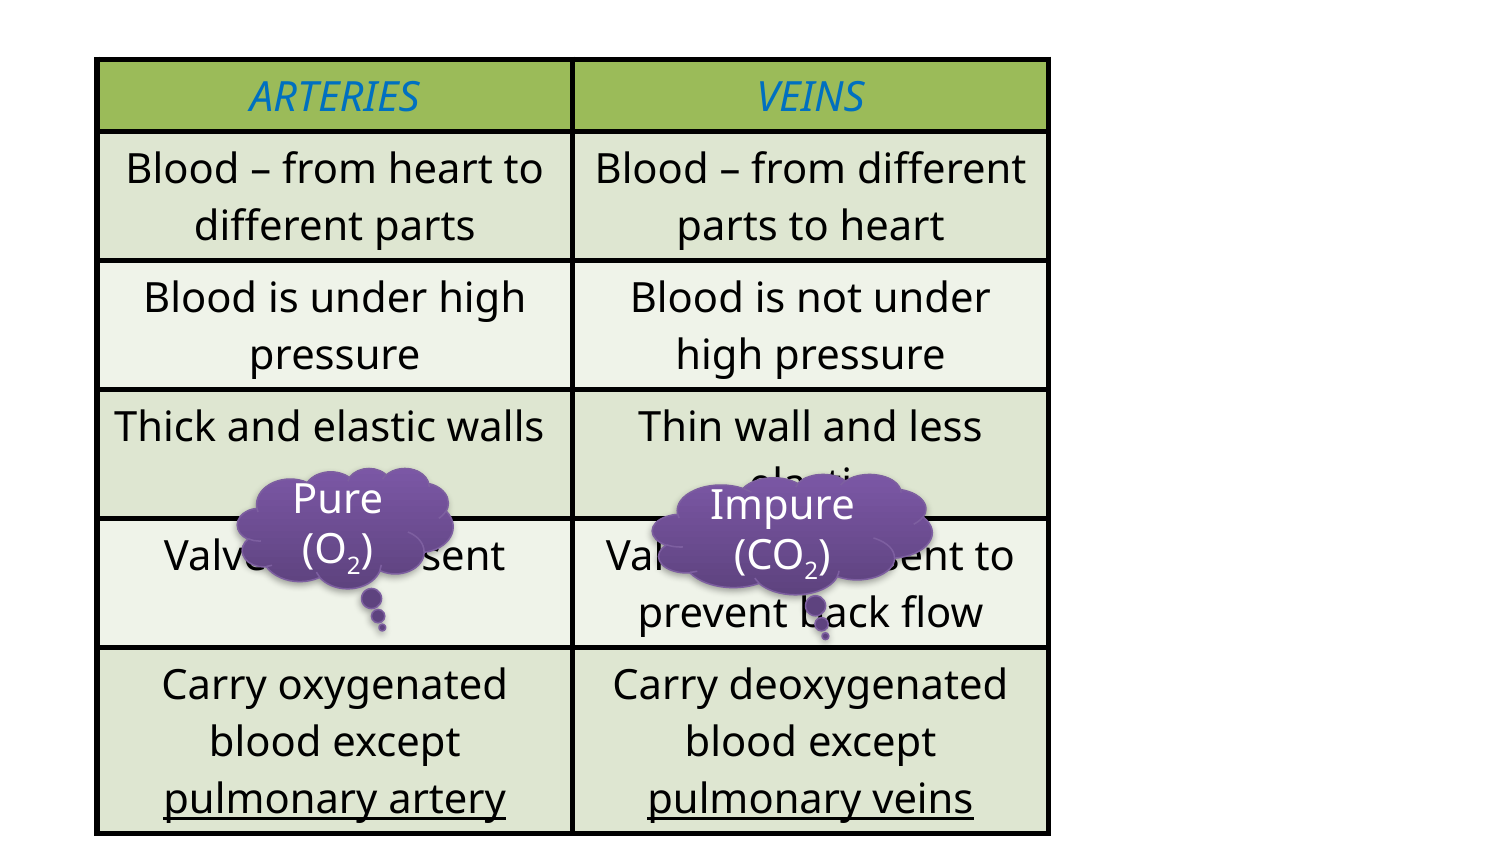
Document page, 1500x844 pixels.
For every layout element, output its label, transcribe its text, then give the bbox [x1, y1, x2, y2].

table_cell Blood is not under high pressure [575, 263, 1046, 387]
table_cell Blood – from heart to different parts [100, 134, 570, 258]
table_cell Valves are present to prevent back flow [575, 521, 819, 645]
text_box Pure (O2) [236, 467, 454, 590]
table_cell Valves are absent [100, 521, 570, 645]
table_cell Valves are present to prevent back flow [827, 521, 1046, 645]
table_cell Thick and elastic walls [100, 392, 570, 516]
table_cell Thin wall and less elastic [575, 392, 1046, 516]
text_box Pure (O2) [360, 587, 387, 632]
table_cell Carry oxygenated blood except pulmonary artery [100, 650, 570, 831]
table_cell Carry deoxygenated blood except pulmonary veins [575, 650, 1046, 831]
table_header ARTERIES [100, 62, 570, 129]
table_header VEINS [575, 62, 1046, 129]
table_cell Blood – from different parts to heart [575, 134, 1046, 258]
text_box Impure (CO2) [651, 473, 934, 641]
table_cell Blood is under high pressure [100, 263, 570, 387]
